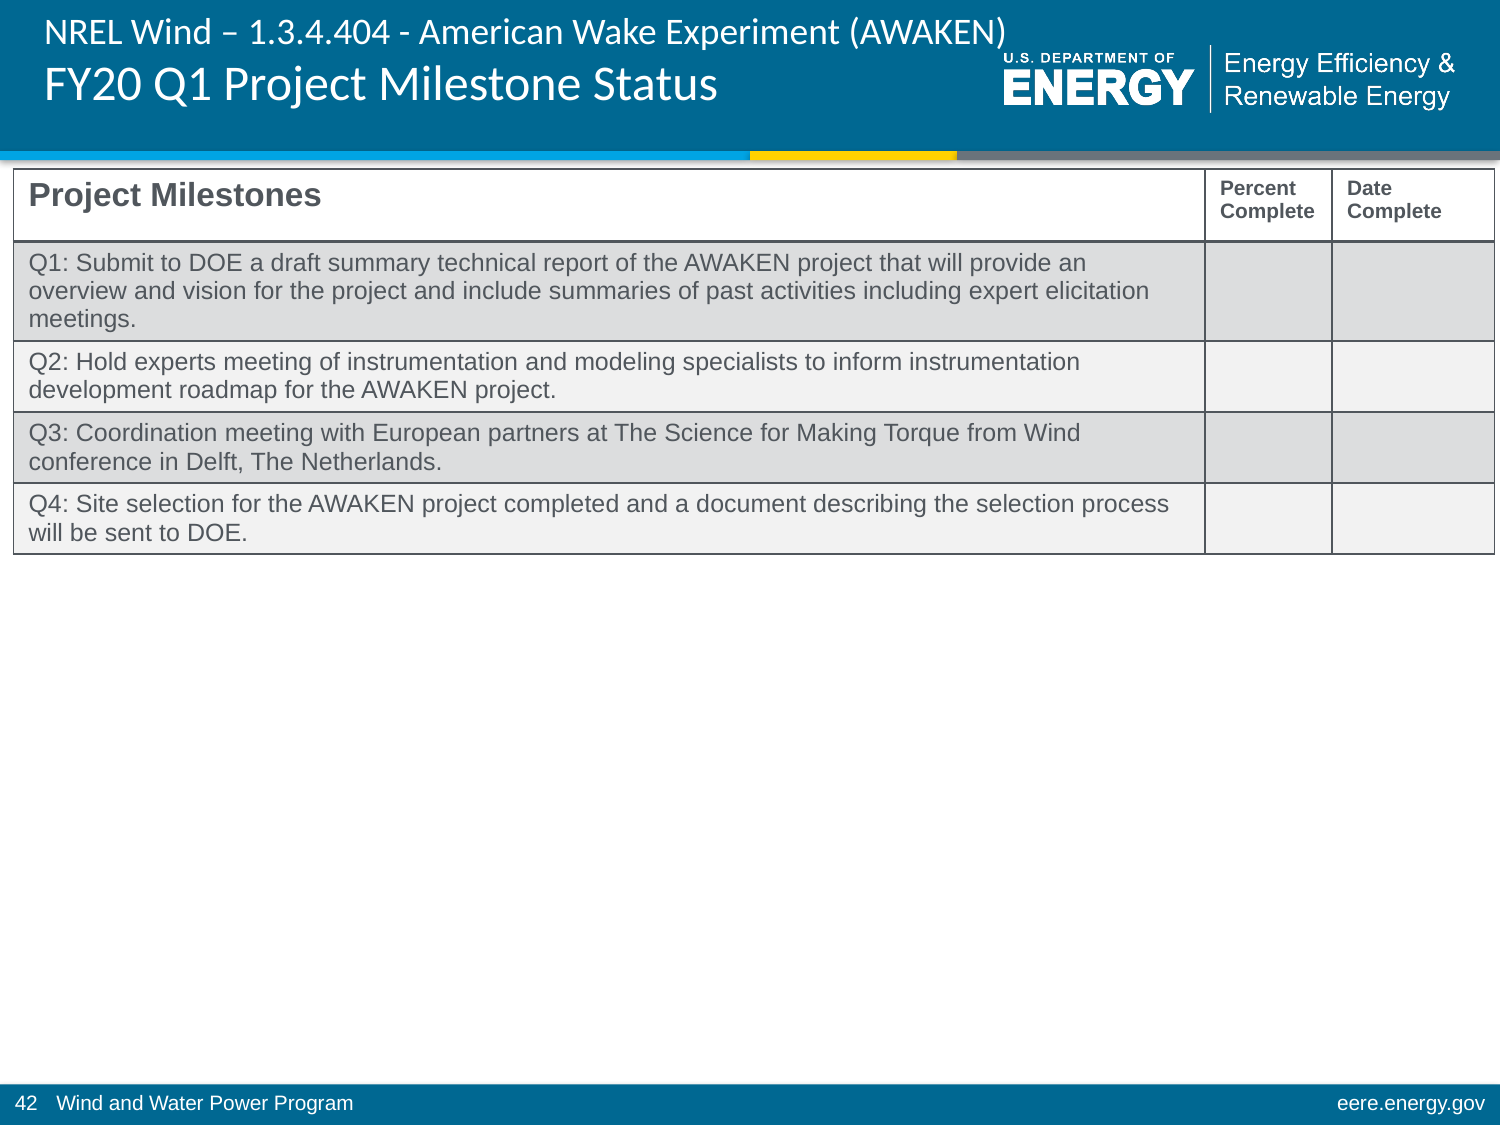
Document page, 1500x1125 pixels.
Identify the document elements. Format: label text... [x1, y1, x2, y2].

table_cell [1333, 342, 1494, 411]
table_cell [1206, 413, 1331, 482]
table_cell Q3: Coordination meeting with European partners at The Science for Making Torque from Wind conference in Delft, The Netherlands. [14, 413, 1204, 482]
table_cell Q2: Hold experts meeting of instrumentation and modeling specialists to inform instrumentation development roadmap for the AWAKEN project. [14, 342, 1204, 411]
table_cell [1333, 413, 1494, 482]
table_header Date Complete [1333, 170, 1494, 240]
table_header Percent Complete [1206, 170, 1331, 240]
table_header Project Milestones [14, 170, 1204, 240]
table_cell Q1: Submit to DOE a draft summary technical report of the AWAKEN project that will provide an overview and vision for the project and include summaries of past activities including expert elicitation meetings. [14, 243, 1204, 340]
table_cell [1333, 243, 1494, 340]
table_cell [1206, 342, 1331, 411]
table_cell [1206, 484, 1331, 553]
text_box [973, 38, 1479, 128]
table_cell [1206, 243, 1331, 340]
table_cell [1333, 484, 1494, 553]
title NREL Wind – 1.3.4.404 - American Wake Experiment (AWAKEN) FY20 Q1 Project Milestone Status [28, 0, 1361, 124]
table_cell Q4: Site selection for the AWAKEN project completed and a document describing the selection process will be sent to DOE. [14, 484, 1204, 553]
